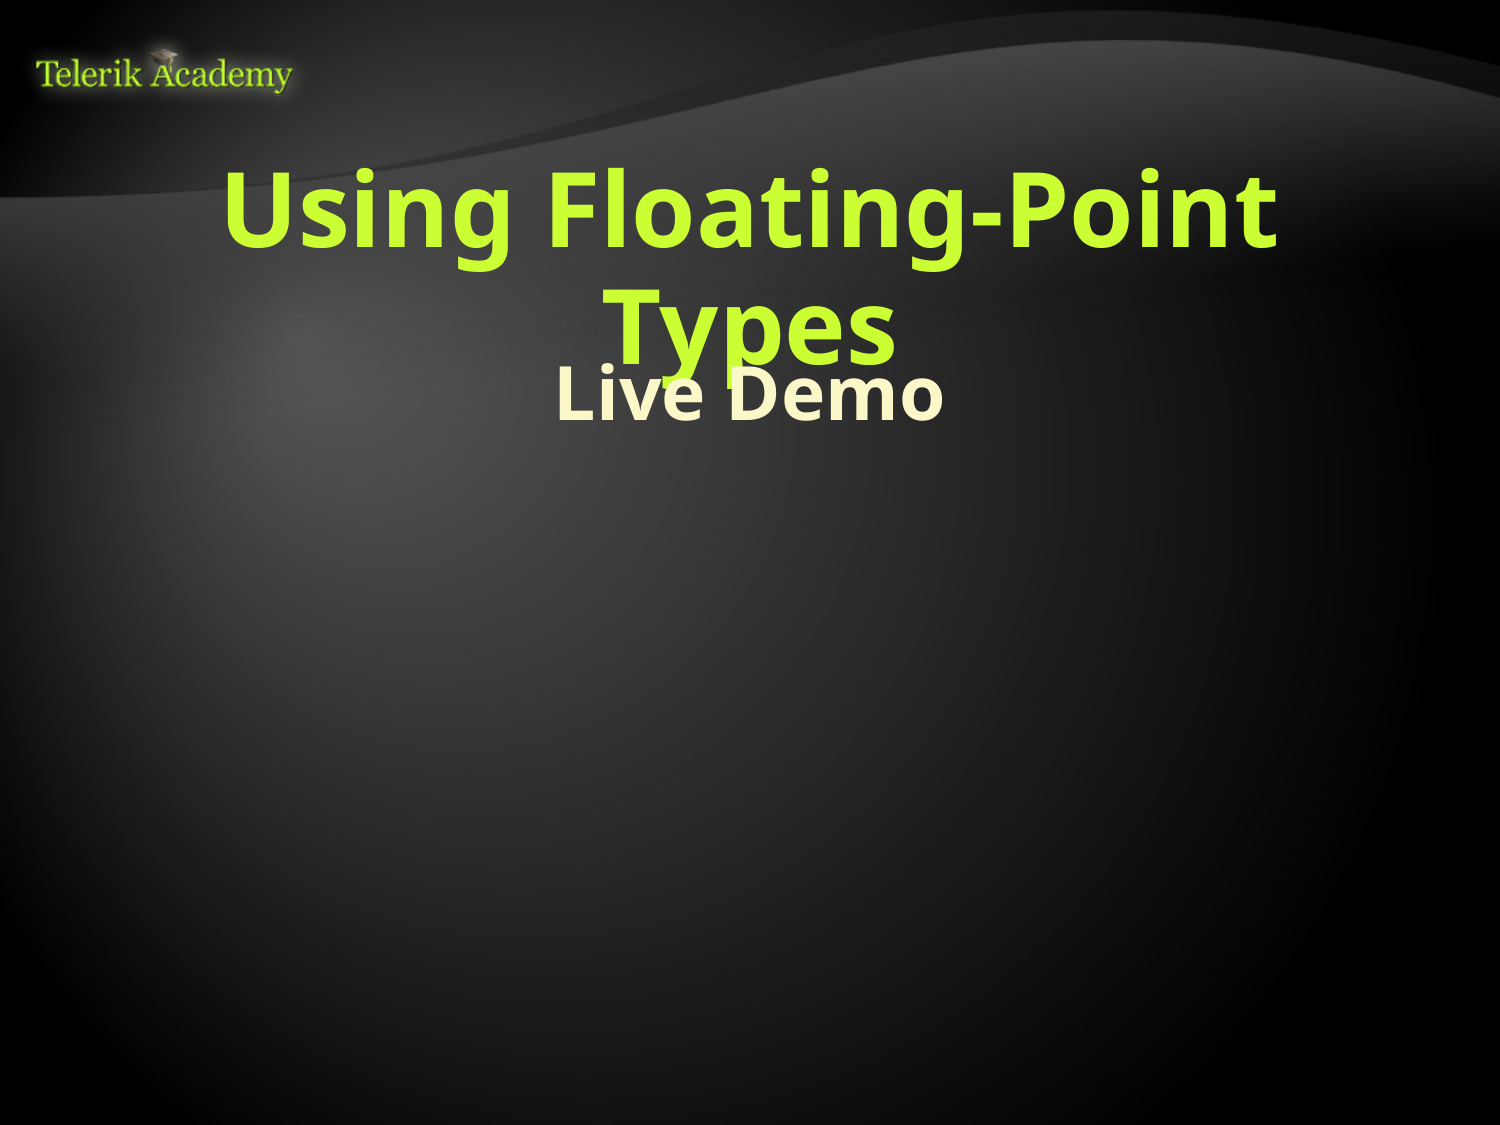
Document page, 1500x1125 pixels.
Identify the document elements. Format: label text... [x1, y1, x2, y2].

title Using Floating-Point Types [99, 212, 1400, 325]
picture [0, 0, 1500, 1125]
subtitle Live Demo [99, 344, 1400, 438]
